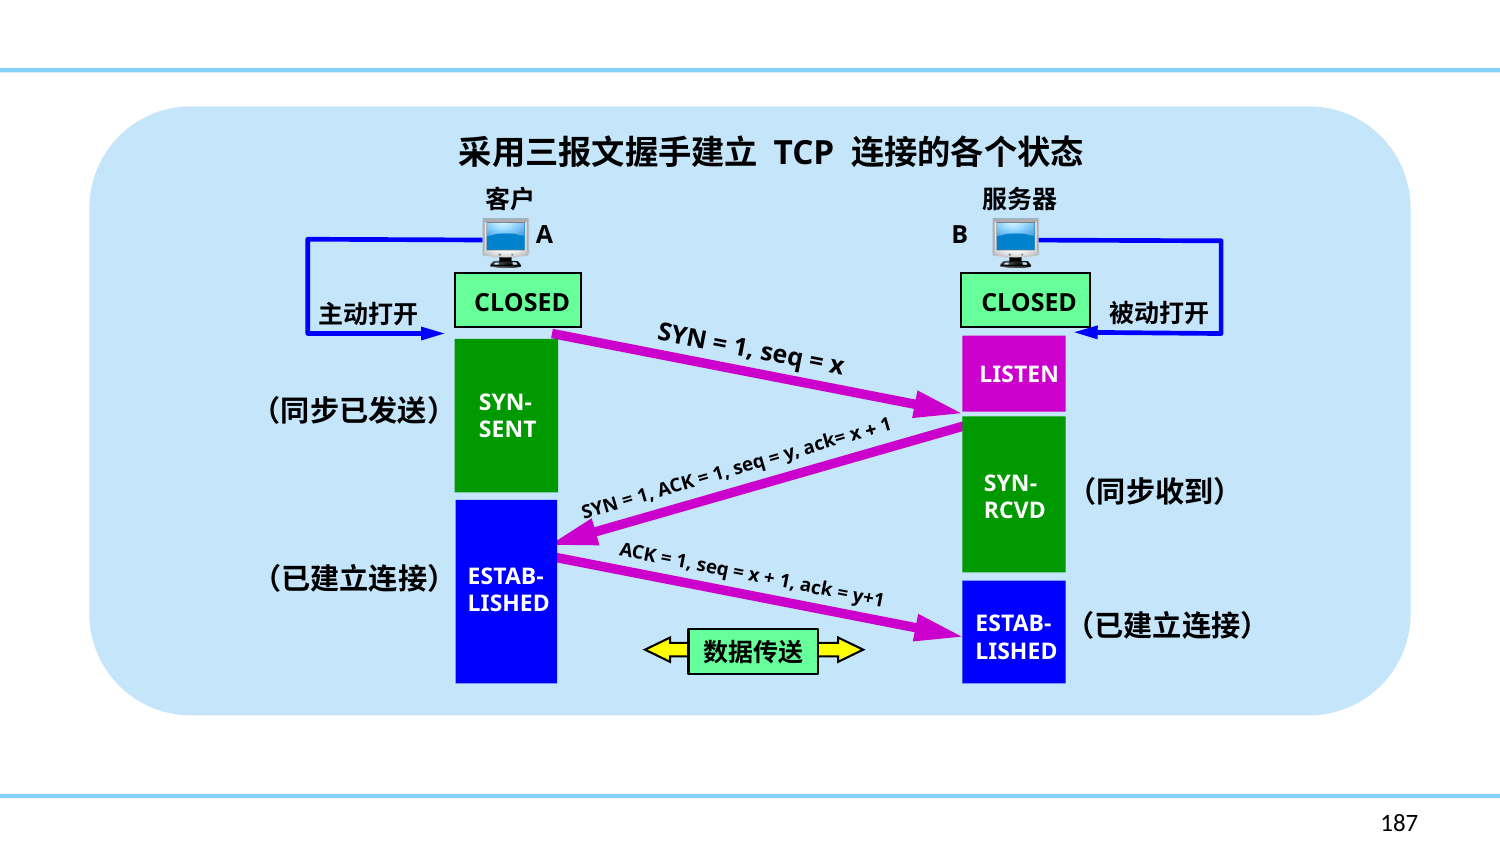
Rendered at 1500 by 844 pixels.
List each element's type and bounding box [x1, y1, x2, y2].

picture [989, 216, 1043, 269]
text_box [87, 104, 1413, 718]
slide_number [1365, 798, 1480, 844]
picture [478, 216, 532, 269]
